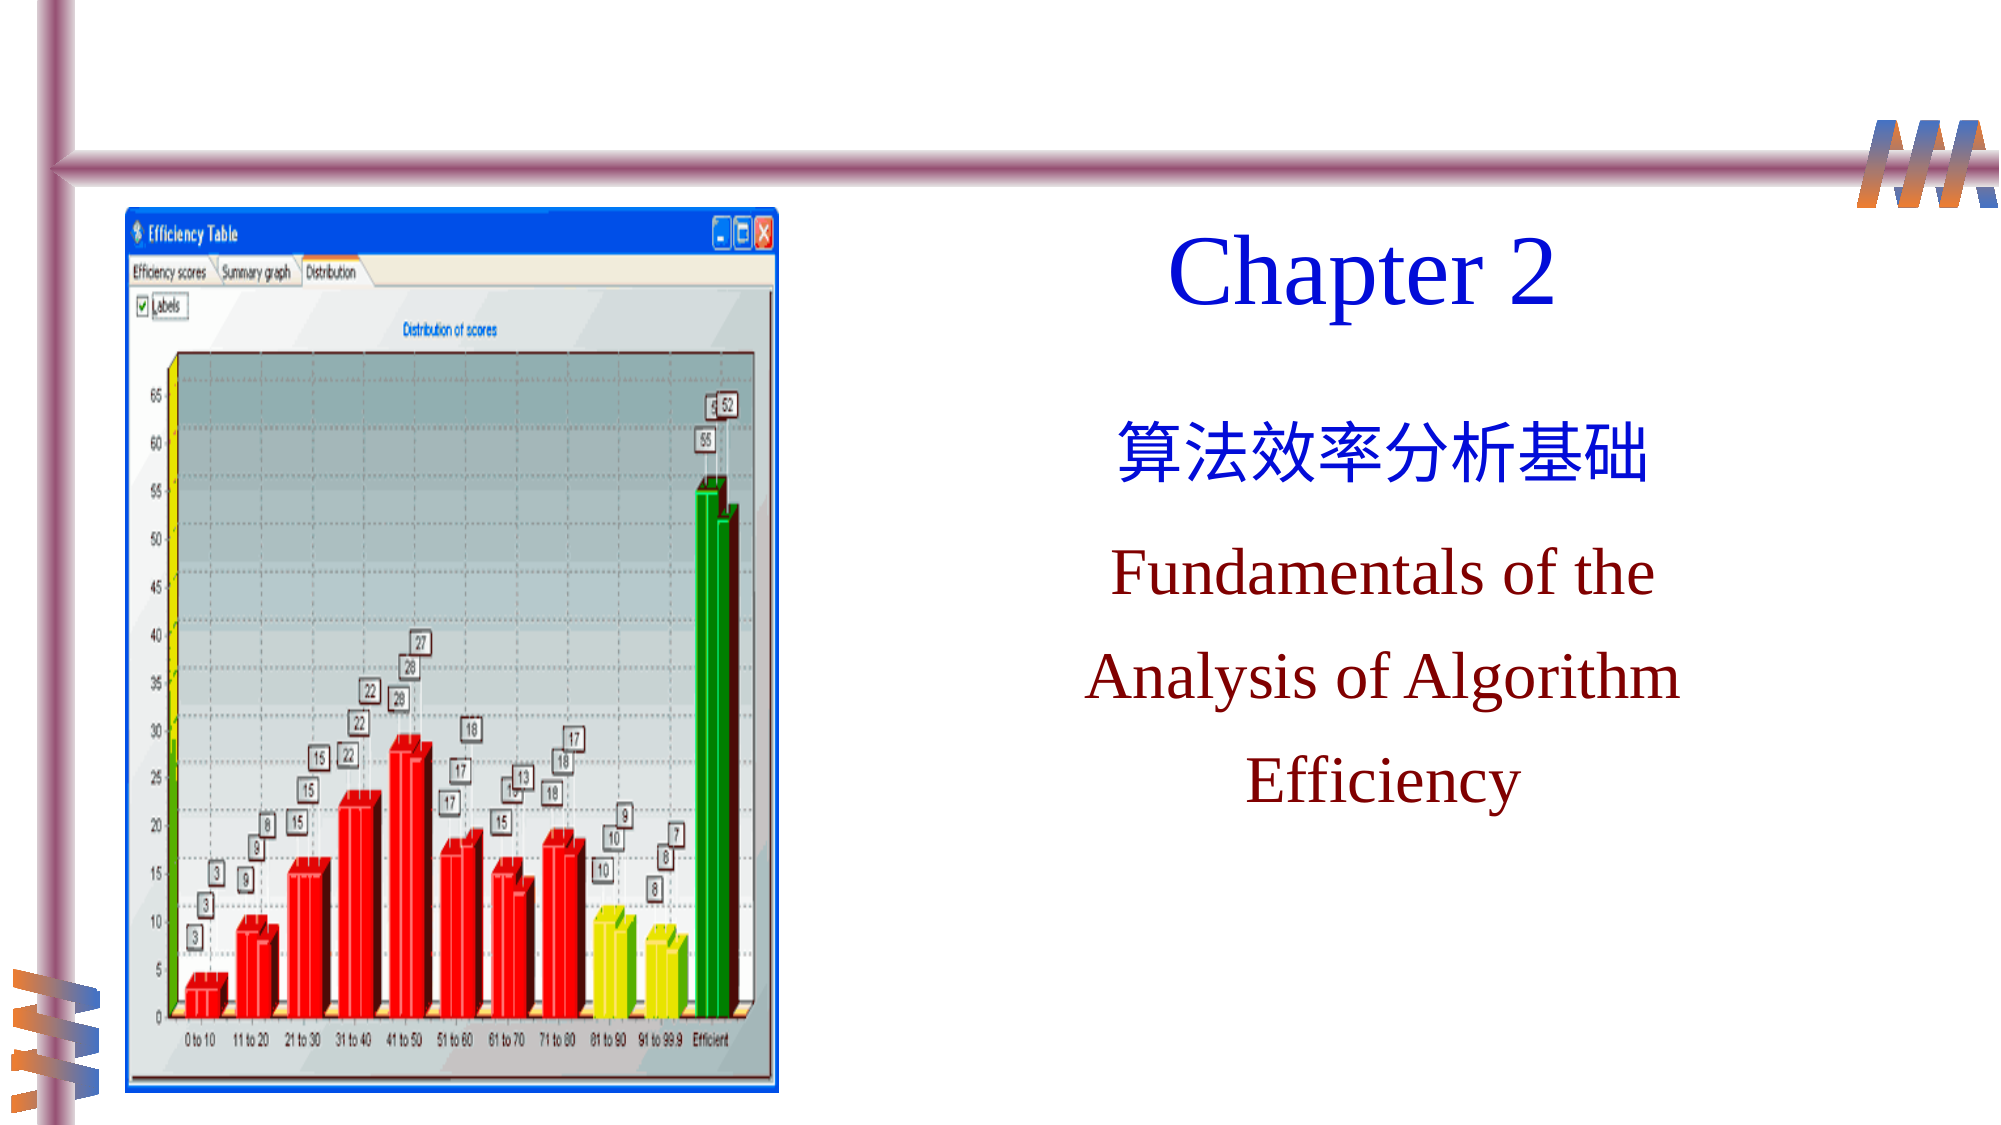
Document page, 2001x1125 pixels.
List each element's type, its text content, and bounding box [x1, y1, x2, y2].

text_box Chapter 2 [1059, 172, 1667, 333]
picture [125, 207, 779, 1093]
text_box 算法效率分析基础 Fundamentals of the Analysis of Algorithm Efficiency [1035, 379, 1733, 858]
